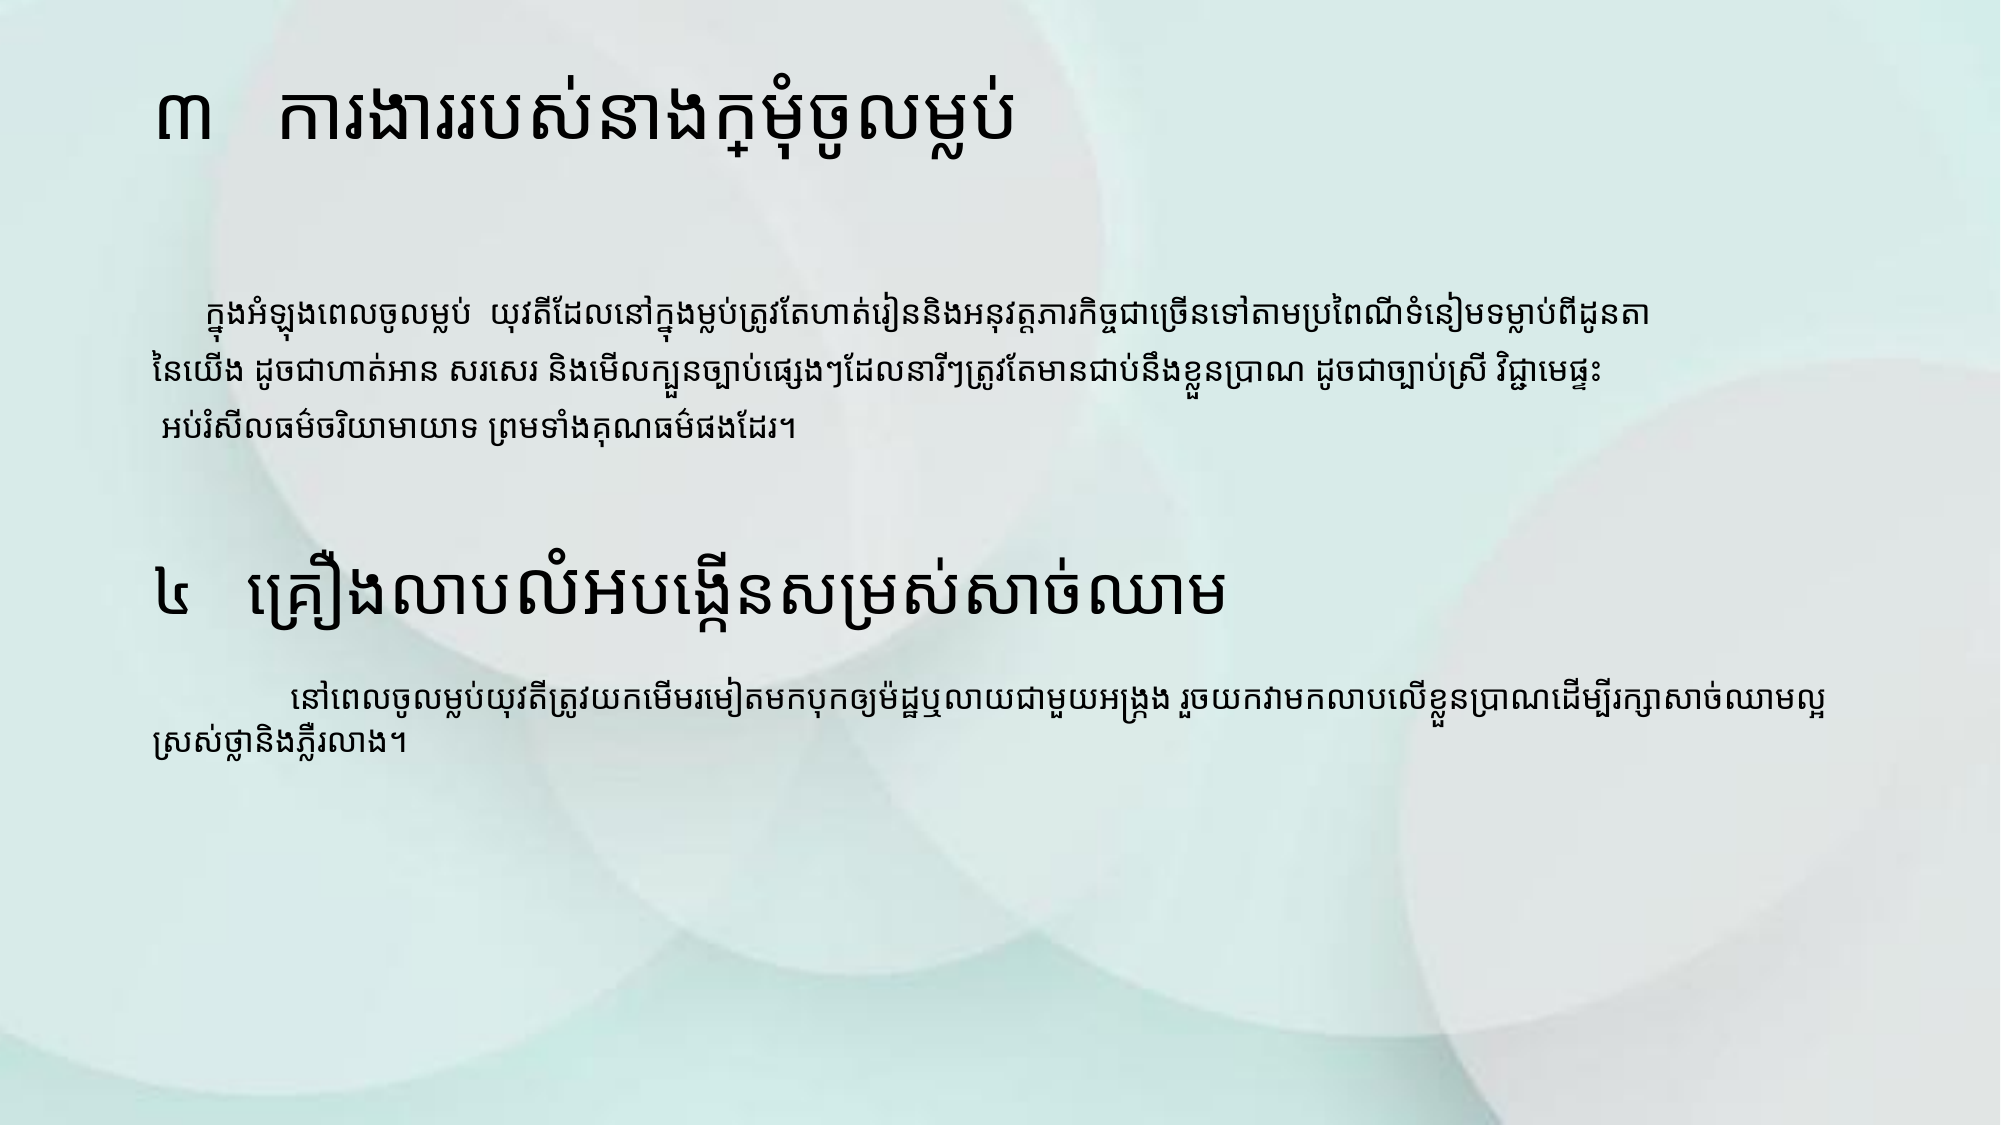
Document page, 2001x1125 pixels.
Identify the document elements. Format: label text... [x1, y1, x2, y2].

title ៣ ការងាររបស់នាងក្រមុំចូលម្លប់ [137, 59, 1863, 172]
picture [0, 0, 2001, 1125]
list ក្នុងអំឡុងពេលចូលម្លប់ យុវតីដែលនៅក្នុងម្លប់ត្រូវតែហាត់រៀននិងអនុវត្តភារកិច្ចជាច្រើនទៅតាមប្រពៃណីទំនៀមទម្លាប់ពីដូនតា នៃយើង ដូចជាហាត់អាន​ សរសេរ និងមើលក្បួនច្បាប់ផ្សេងៗដែលនារីៗត្រូវតែមានជាប់នឹងខ្លួនប្រាណ ដូចជាច្បាប់ស្រី វិជ្ជាមេផ្ទះ អប់រំសីលធម៌ចរិយាមាយាទ ព្រមទាំងគុណធម៌ផងដែរ។ ៤ គ្រឿងលាបលំអបង្កើនសម្រស់សាច់ឈាម នៅពេលចូលម្លប់យុវតីត្រូវយកមើមរមៀតមកបុកឲ្យម៉ដ្ឋឬលាយជាមួយអង្រ្កង រួចយកវាមកលាបលើខ្លួនប្រាណដើម្បីរក្សាសាច់ឈាមល្អស្រស់ថ្លានិងភ្លឺរលាង។ [137, 205, 1863, 1014]
